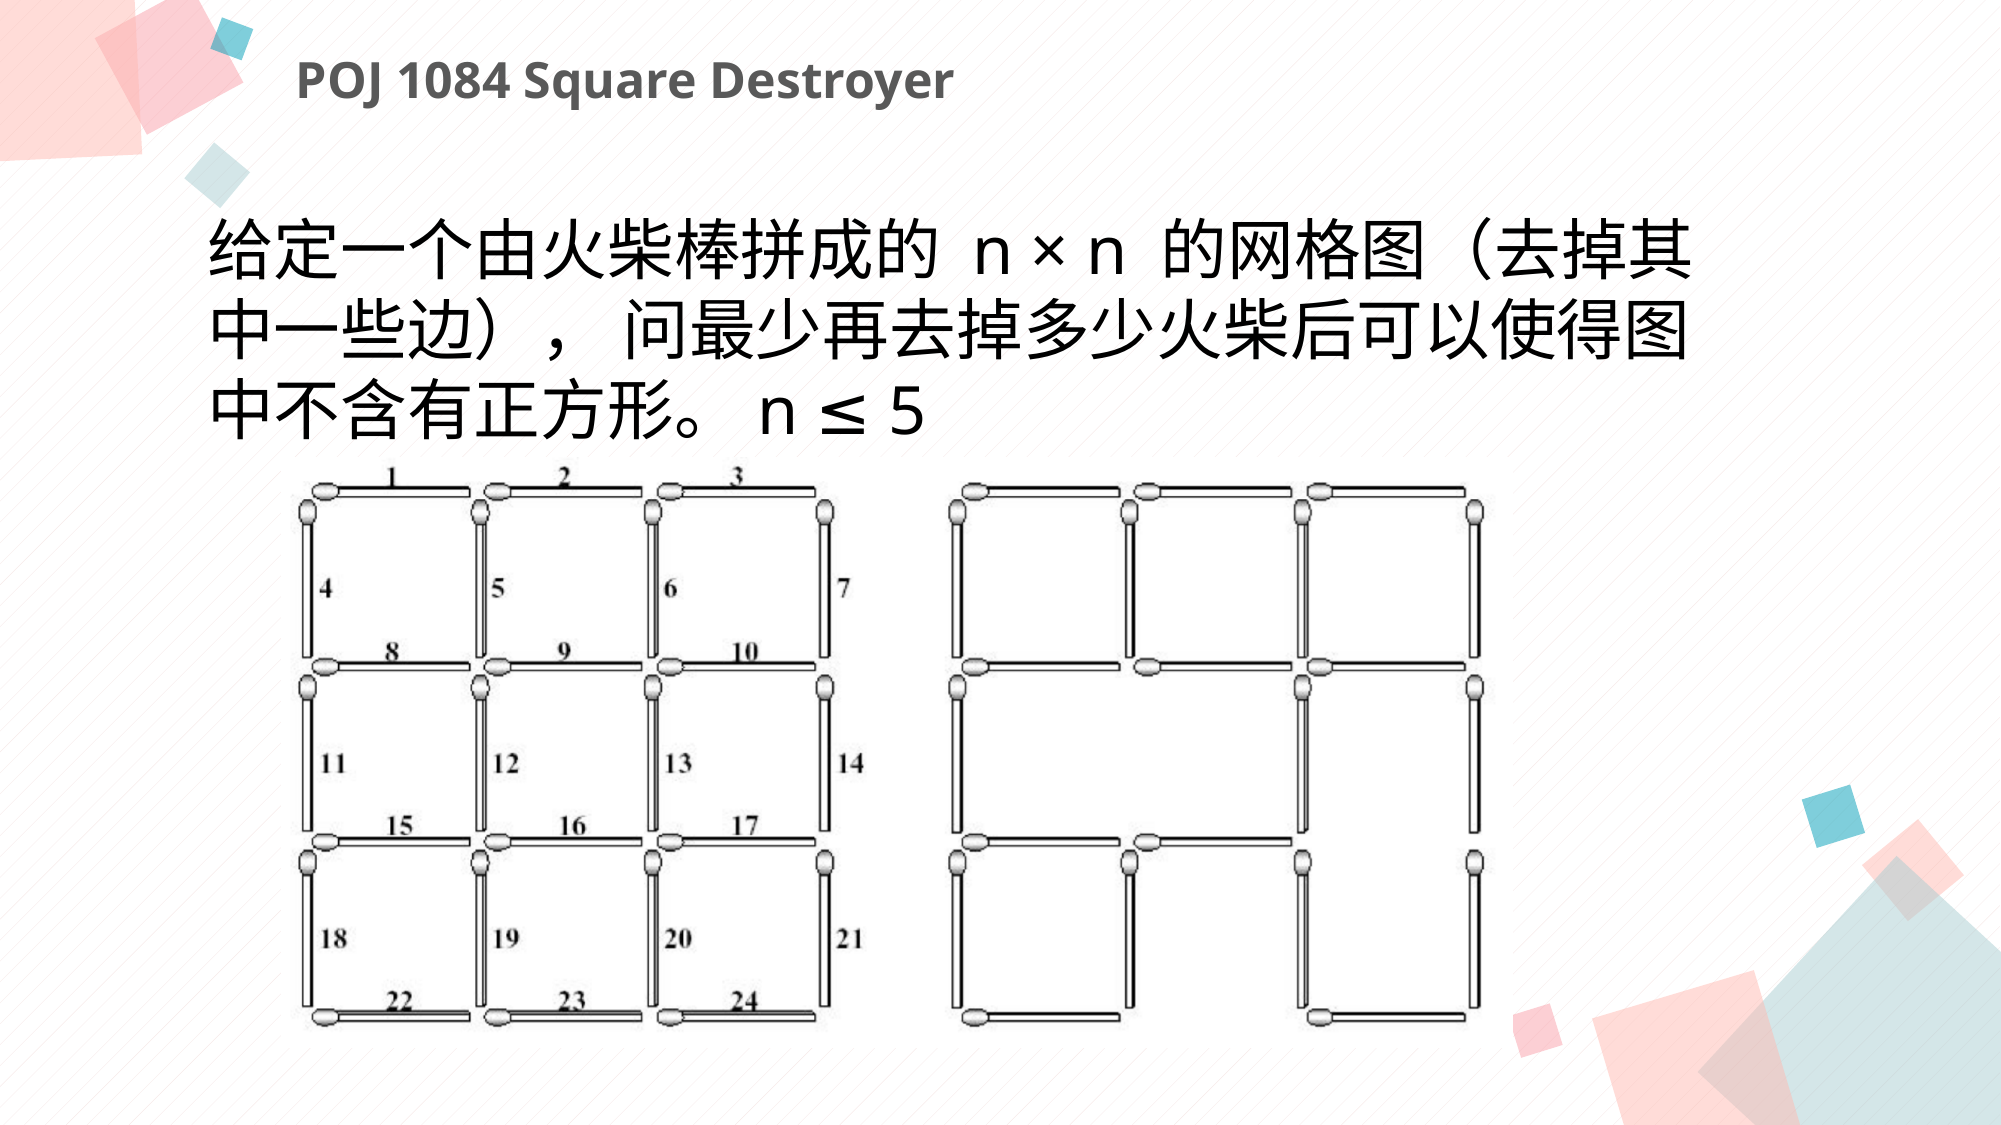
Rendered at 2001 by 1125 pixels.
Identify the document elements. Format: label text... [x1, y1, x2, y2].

text_box 给定一个由火柴棒拼成的 n × n 的网格图（去掉其中一些边）， 问最少再去掉多少火柴后可以使得图中不含有正方形。n ≤ 5 [192, 200, 1734, 456]
picture [281, 457, 1513, 1048]
list POJ 1084 Square Destroyer [280, 38, 1201, 127]
